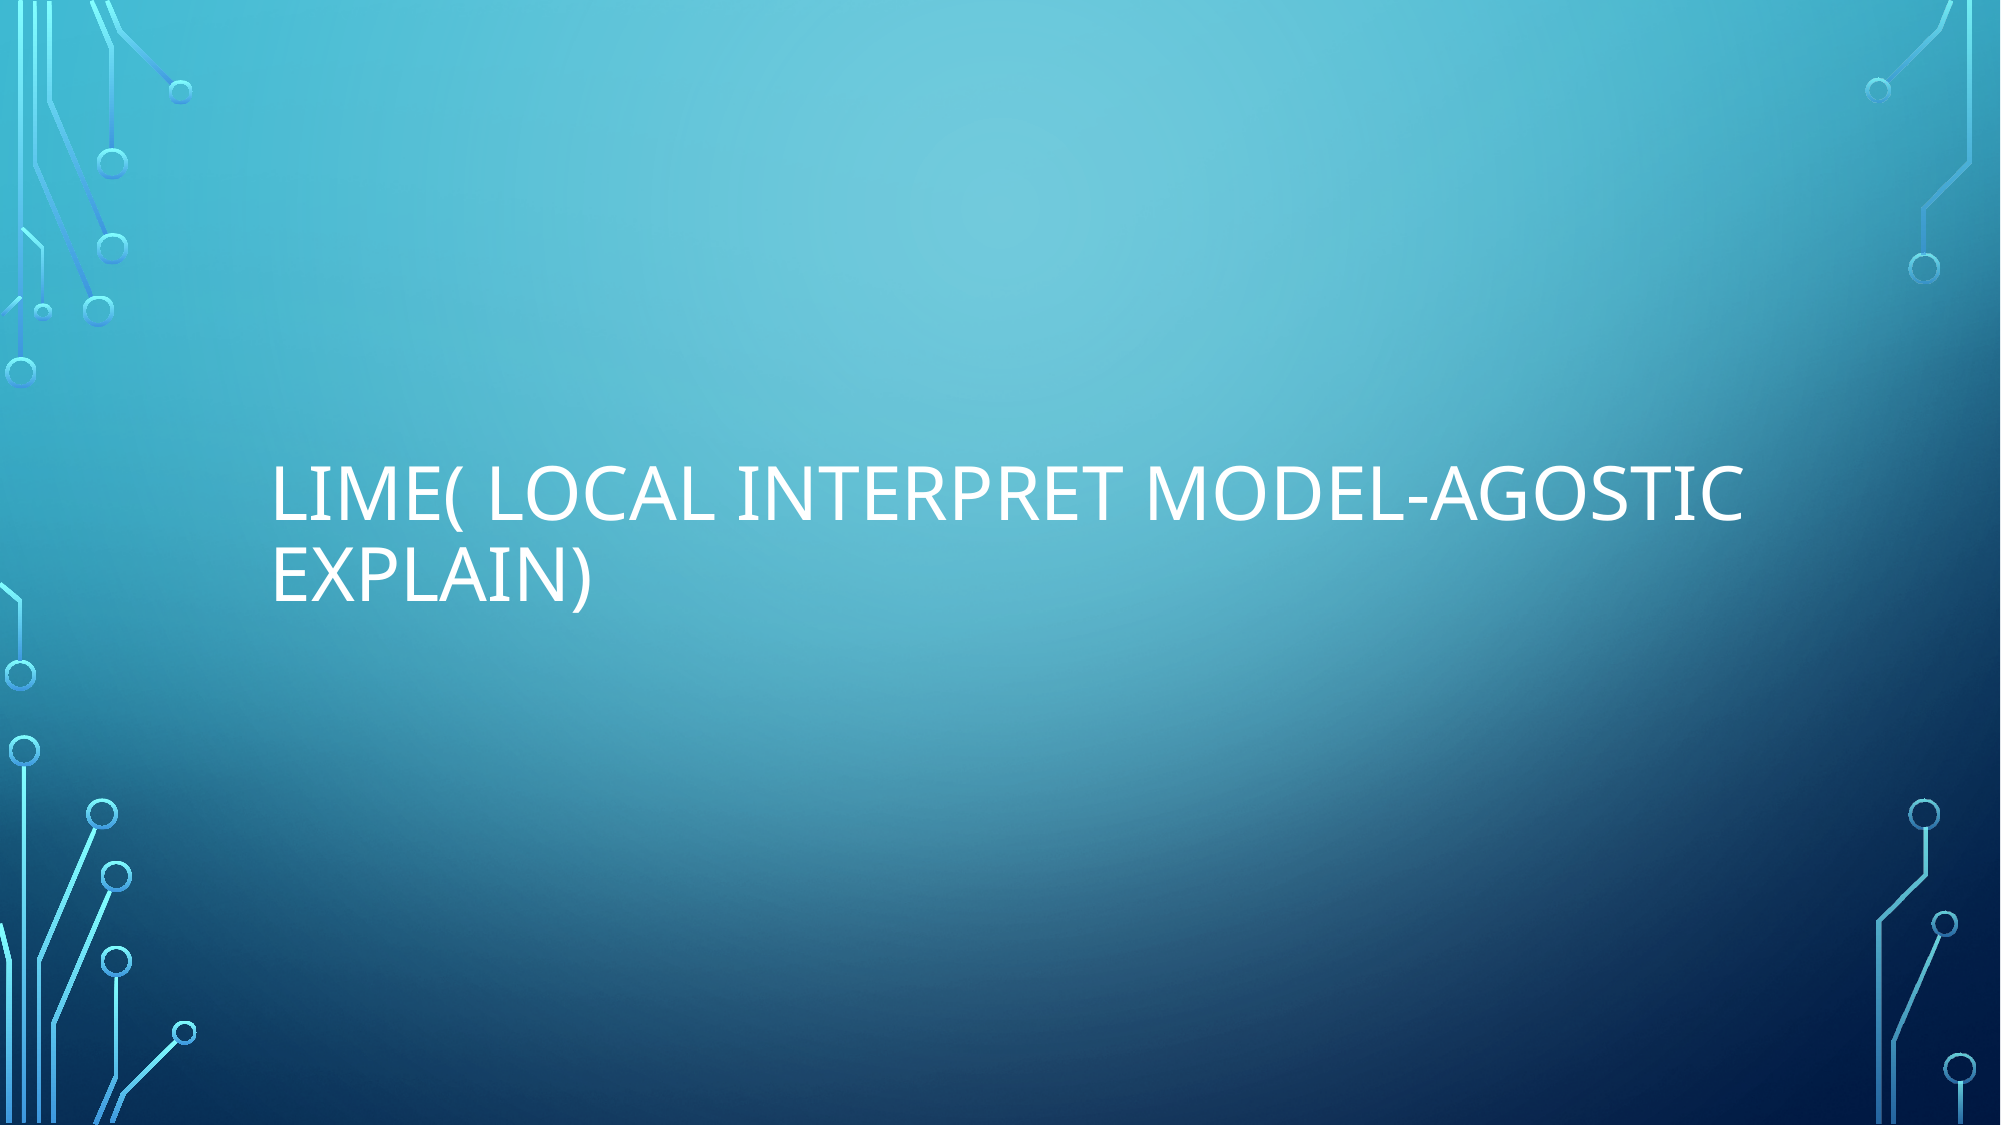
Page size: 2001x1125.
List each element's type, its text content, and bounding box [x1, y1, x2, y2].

title Lime( local interpret model-agostic explain) [254, 314, 1850, 760]
